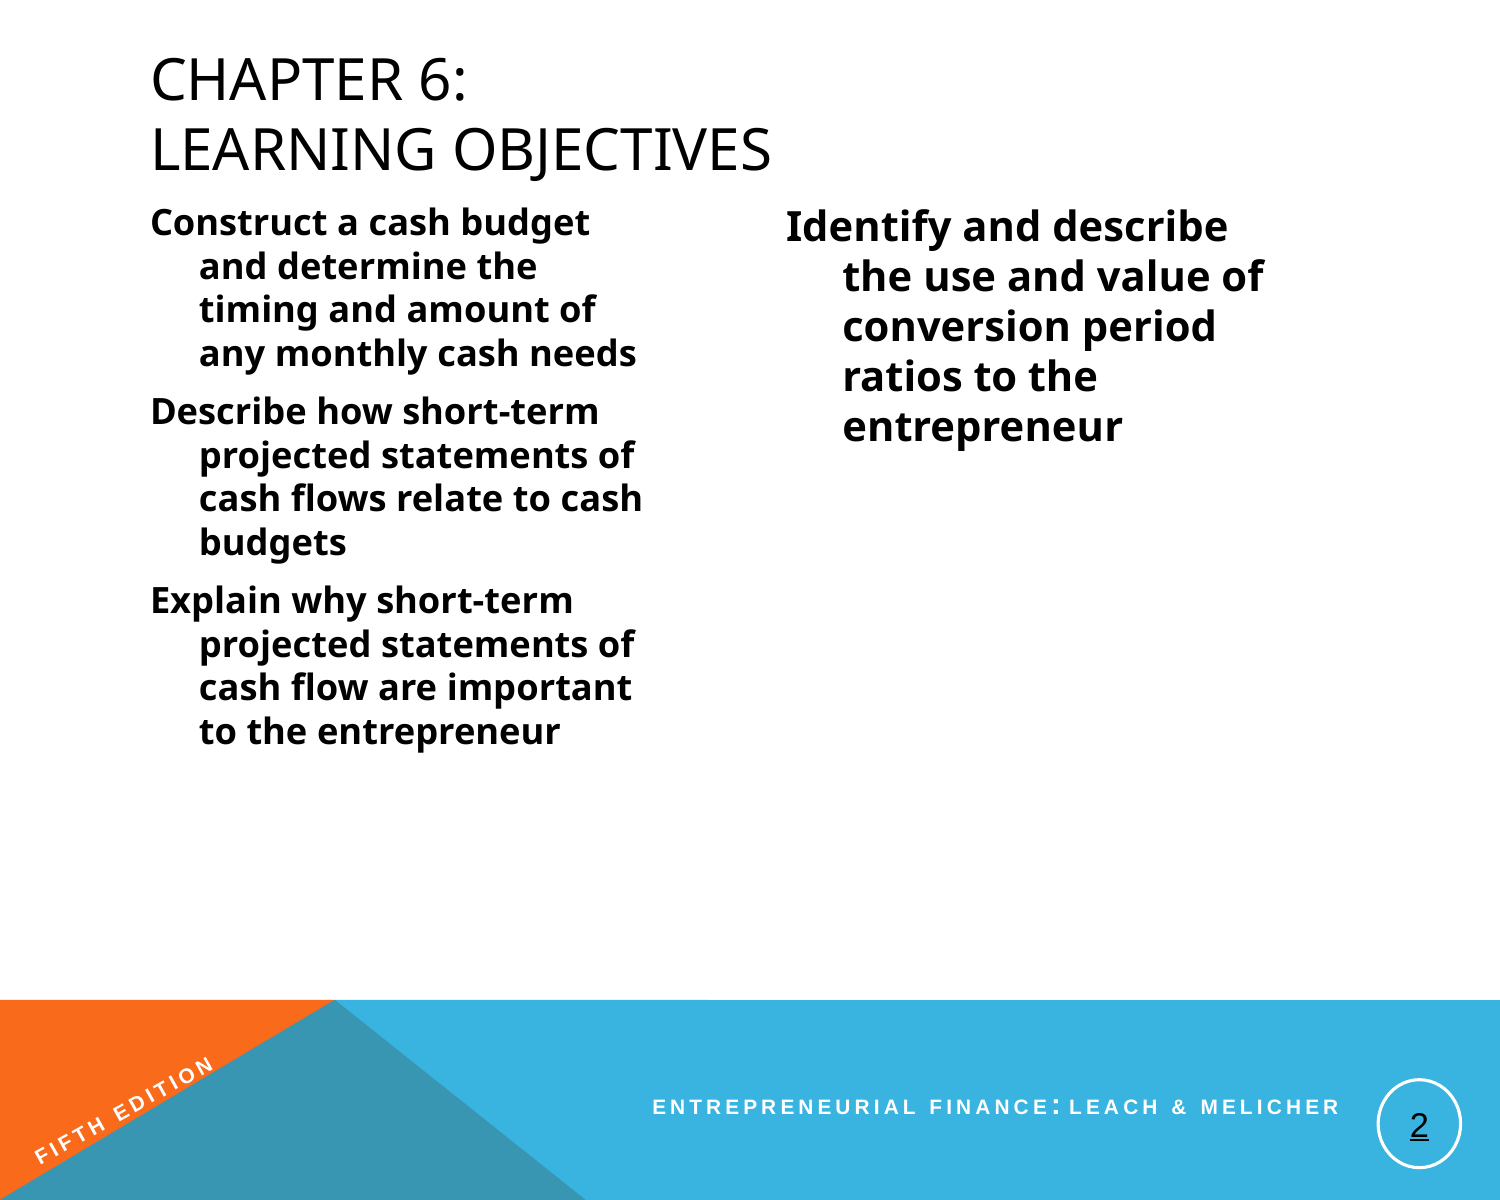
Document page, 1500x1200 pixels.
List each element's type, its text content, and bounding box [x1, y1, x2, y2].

title CHAPTER 6: Learning Objectives [135, 64, 1369, 160]
list Construct a cash budget and determine the timing and amount of any monthly cash needs Describe how short-term projected statements of cash flows relate to cash budgets Explain why short-term projected statements of cash flow are important to the entrepreneur [135, 191, 660, 842]
slide_number 2 [1376, 1078, 1463, 1170]
list Identify and describe the use and value of conversion period ratios to the entrepreneur [771, 191, 1296, 842]
